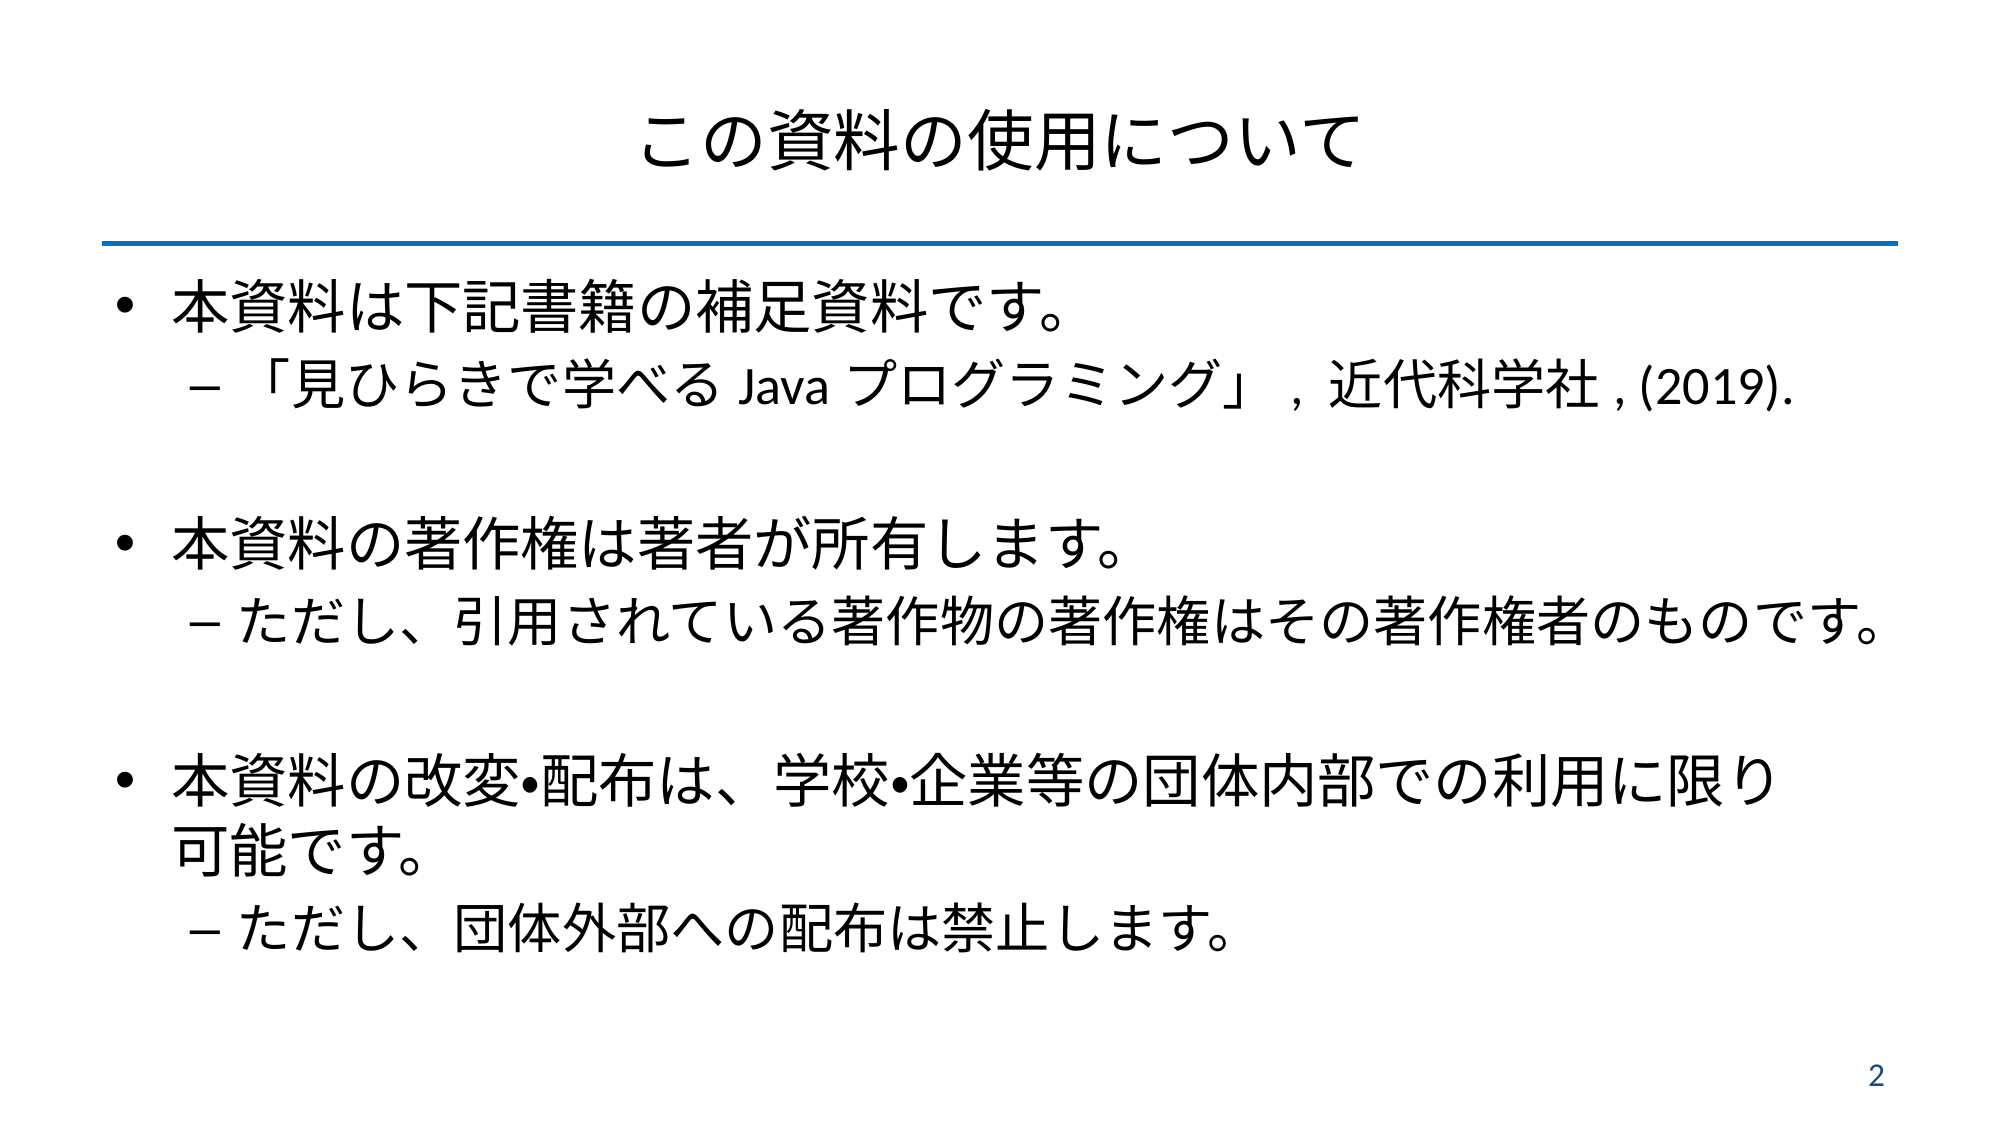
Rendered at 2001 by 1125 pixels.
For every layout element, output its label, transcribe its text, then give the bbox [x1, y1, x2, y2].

list 本資料は下記書籍の補足資料です。 「見ひらきで学べるJavaプログラミング」, 近代科学社, (2019). 本資料の著作権は著者が所有します。 ただし、引用されている著作物の著作権はその著作権者のものです。 本資料の改変・配布は、学校・企業等の団体内部での利用に限り 可能です。 ただし、団体外部への配布は禁止します。 [99, 262, 1900, 1005]
slide_number 2 [1433, 1042, 1900, 1103]
title この資料の使用について [99, 45, 1900, 233]
